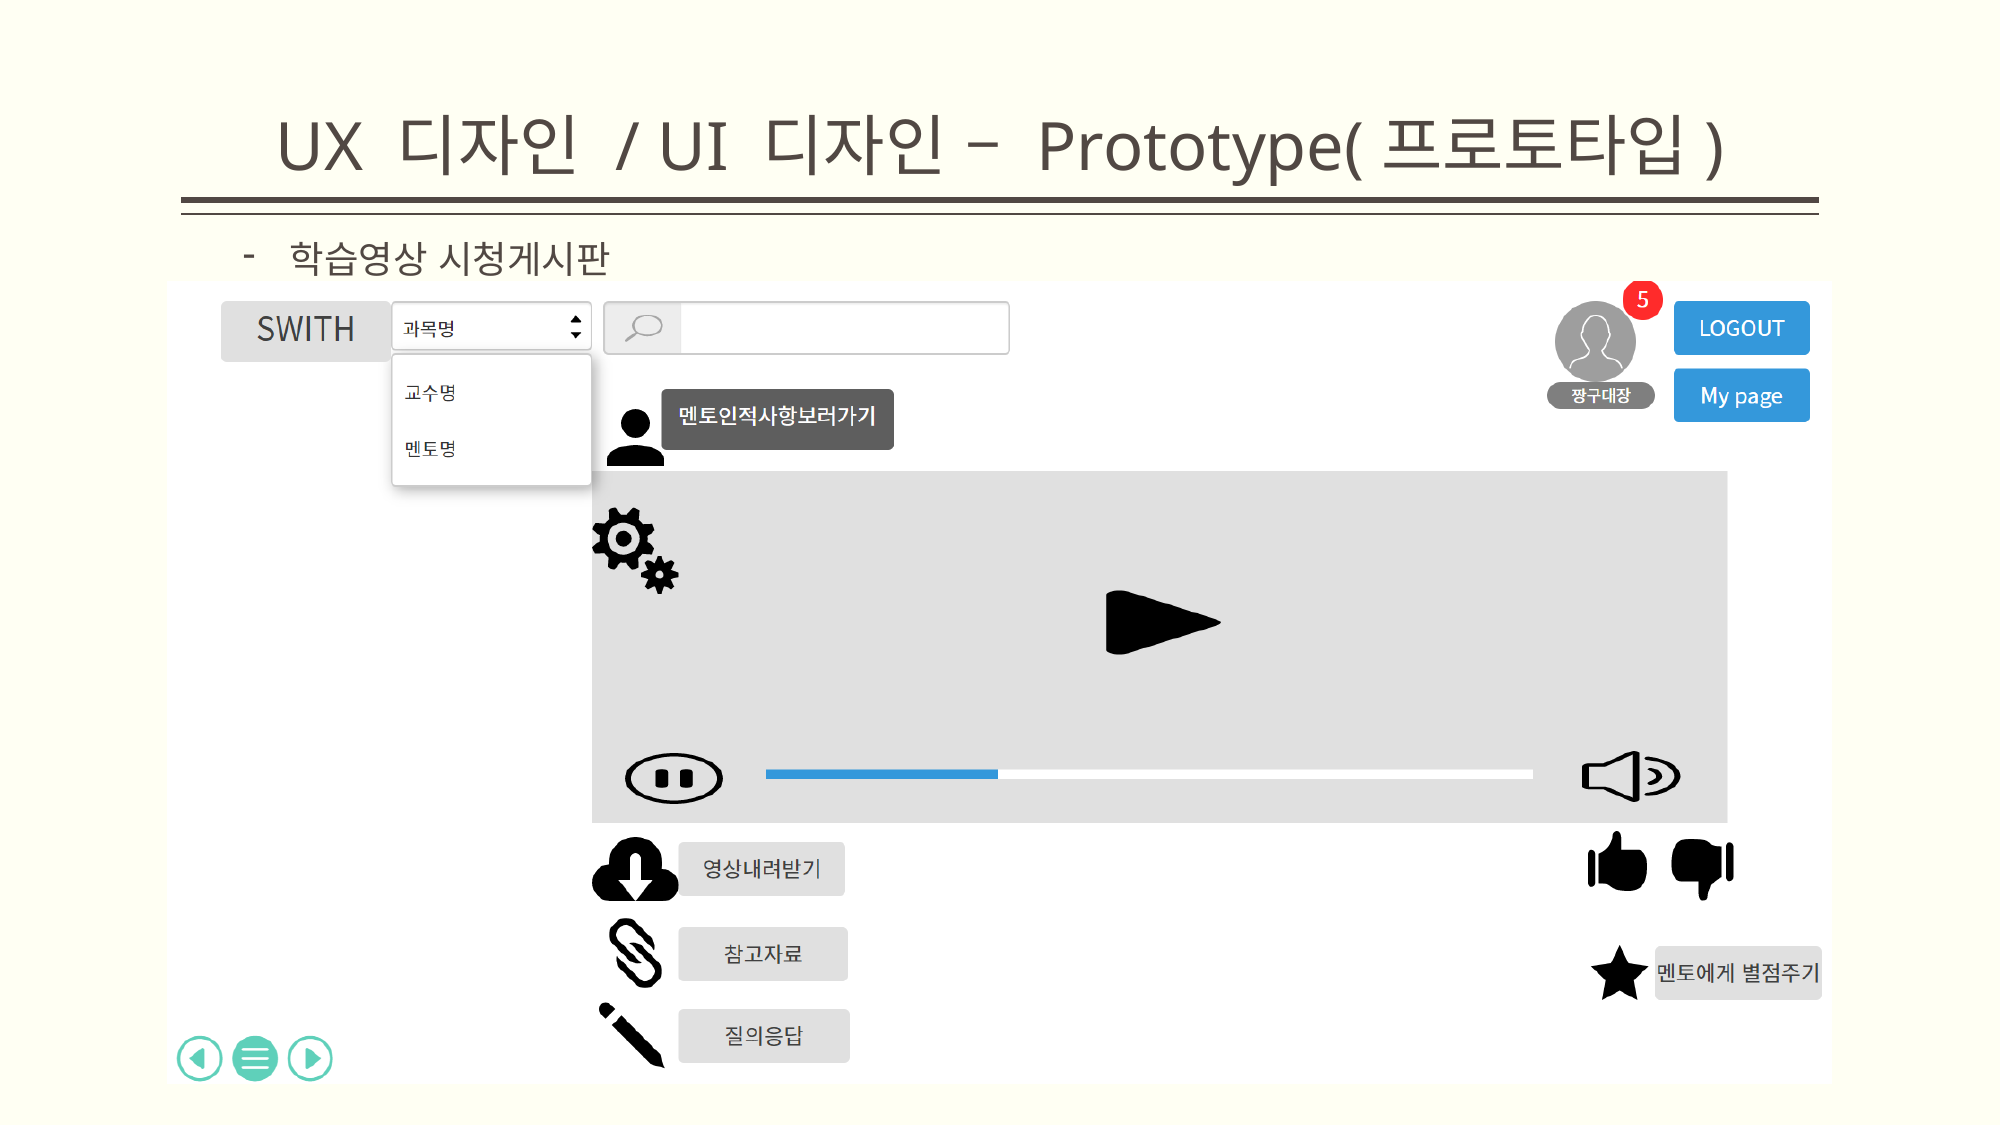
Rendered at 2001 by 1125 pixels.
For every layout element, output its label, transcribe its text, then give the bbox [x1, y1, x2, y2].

text_box UX 디자인 / UI 디자인 – Prototype(프로토타입) [228, 96, 1772, 191]
text_box 학습영상 시청게시판 [228, 206, 1772, 281]
picture [167, 281, 1832, 1084]
